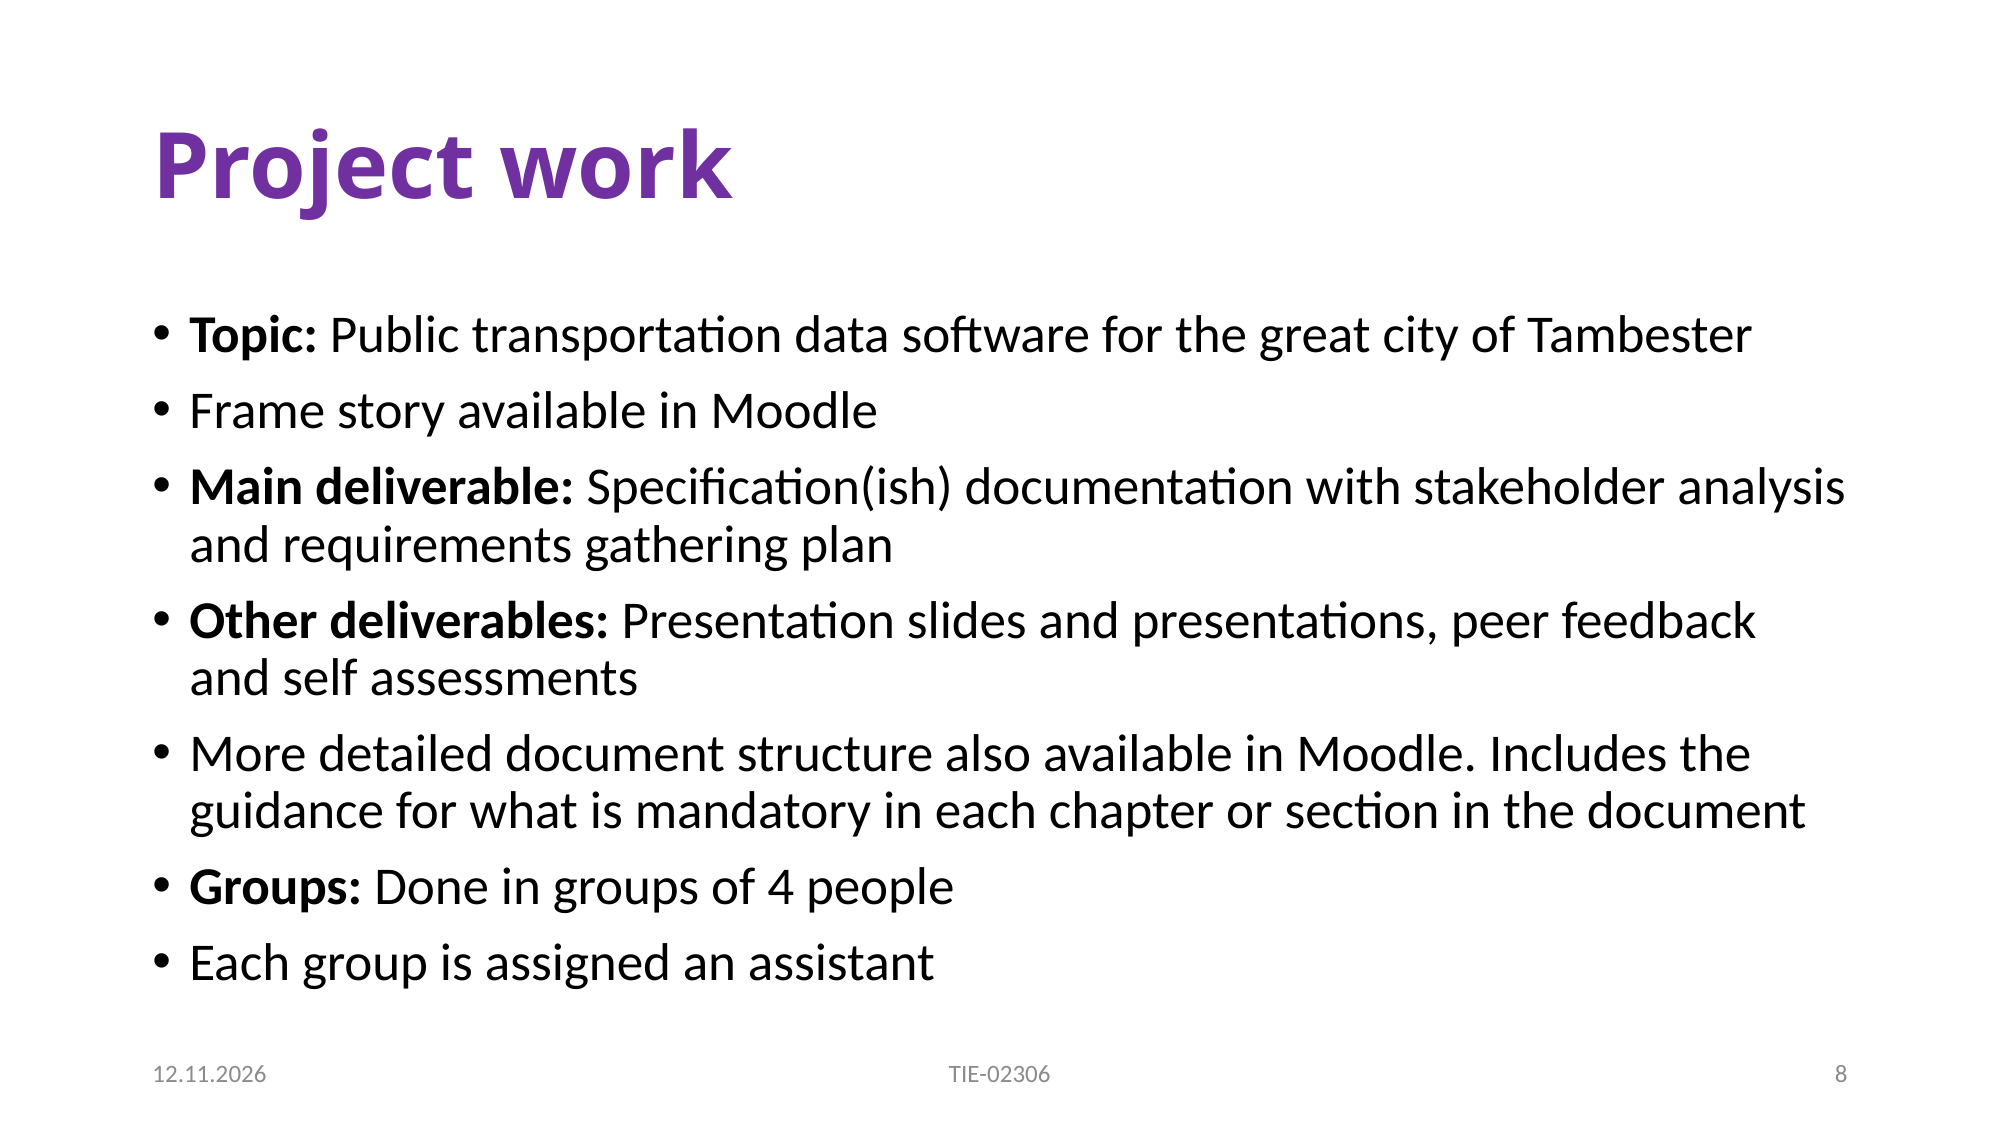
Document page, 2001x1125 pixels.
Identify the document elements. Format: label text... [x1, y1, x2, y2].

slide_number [137, 1042, 588, 1103]
slide_number 8 [1412, 1042, 1863, 1103]
list Topic: Public transportation data software for the great city of Tambester Frame story available in Moodle Main deliverable: Specification(ish) documentation with stakeholder analysis and requirements gathering plan Other deliverables: Presentation slides and presentations, peer feedback and self assessments More detailed document structure also available in Moodle. Includes the guidance for what is mandatory in each chapter or section in the document Groups: Done in groups of 4 people Each group is assigned an assistant [137, 299, 1863, 1014]
footer TIE-02306 [662, 1042, 1338, 1103]
title Project work [137, 59, 1863, 278]
